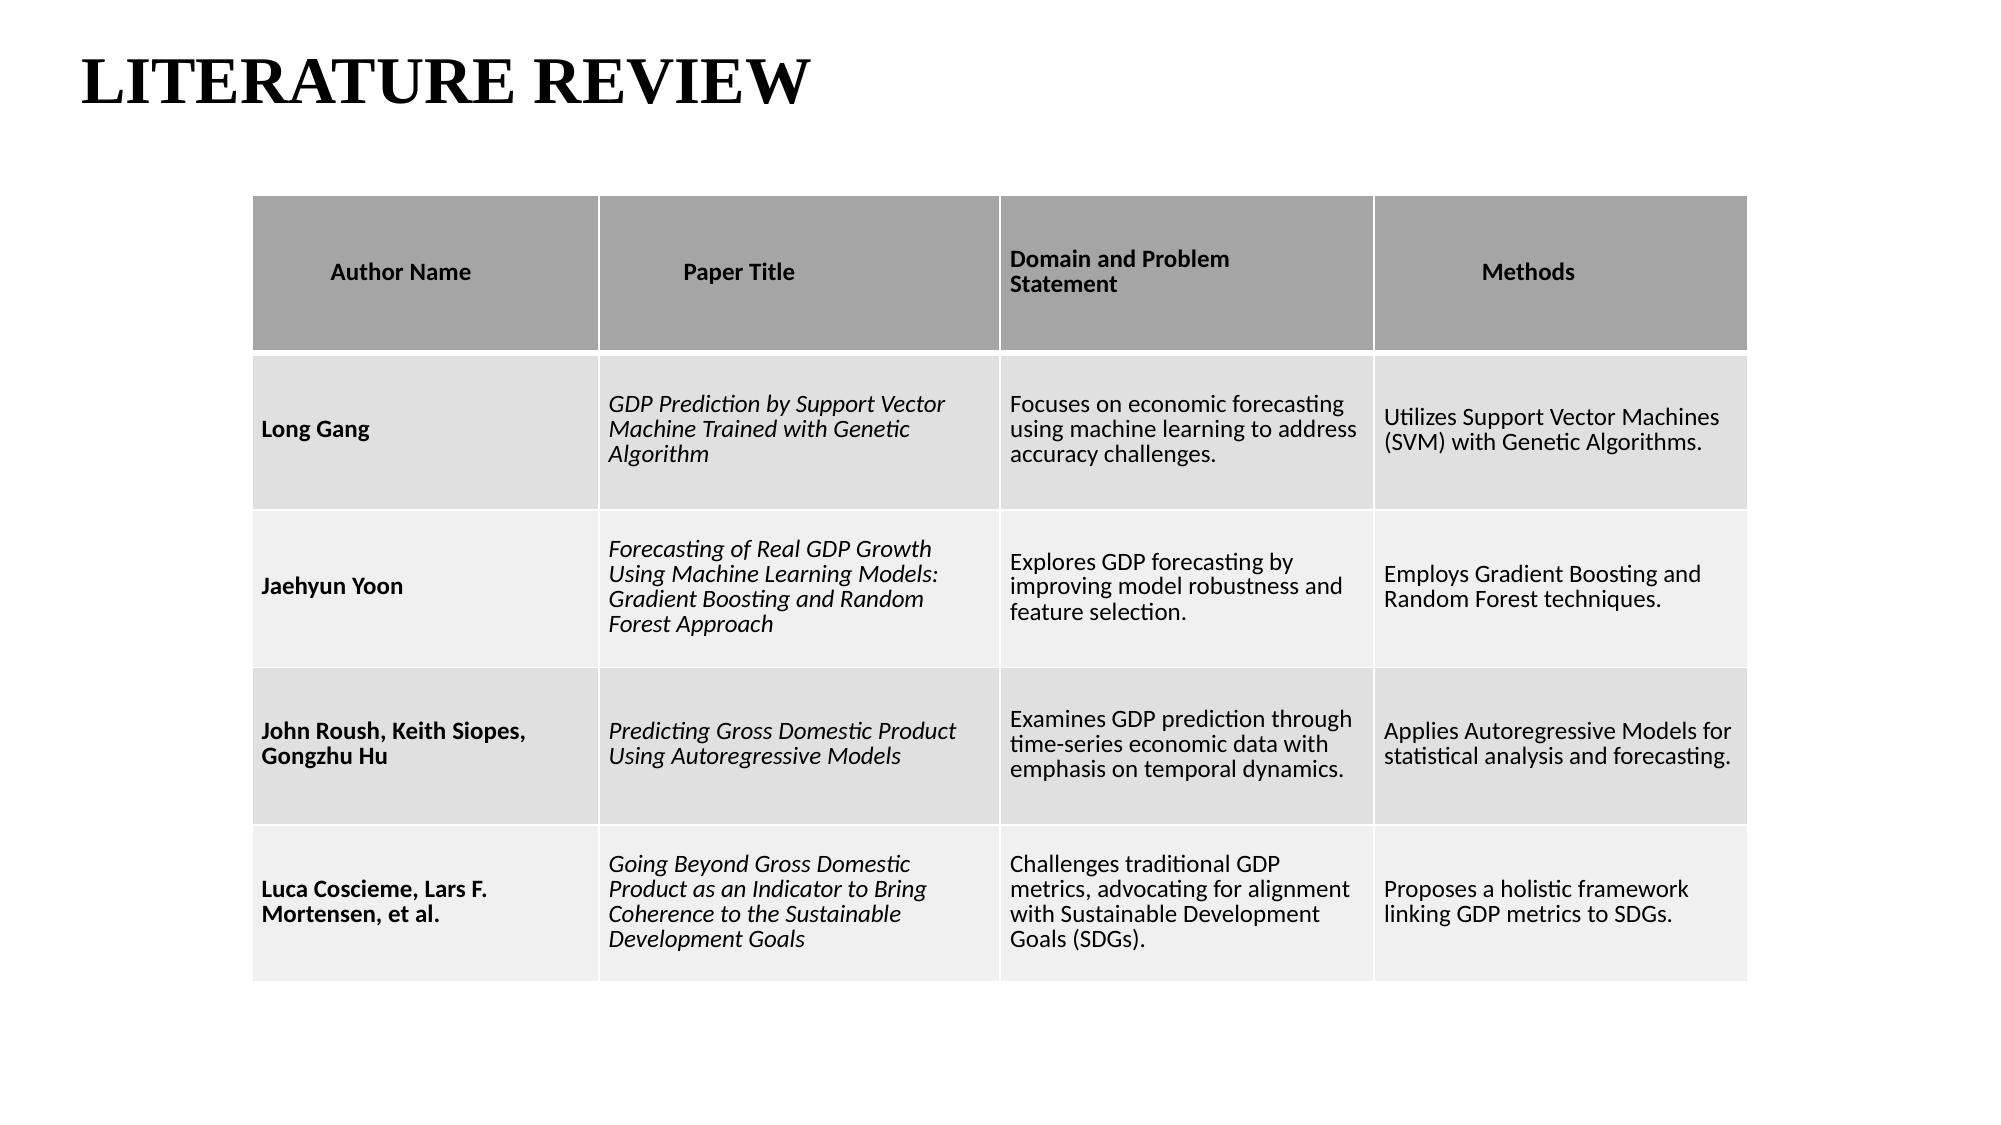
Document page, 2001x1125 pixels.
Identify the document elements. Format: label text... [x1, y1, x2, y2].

table_cell Jaehyun Yoon [253, 511, 598, 667]
table_header Methods [1375, 196, 1747, 350]
table_cell Explores GDP forecasting by improving model robustness and feature selection. [1001, 511, 1373, 667]
table_cell Challenges traditional GDP metrics, advocating for alignment with Sustainable Development Goals (SDGs). [1001, 826, 1373, 981]
table_cell Proposes a holistic framework linking GDP metrics to SDGs. [1375, 826, 1747, 981]
table_cell John Roush, Keith Siopes, Gongzhu Hu [253, 668, 598, 824]
table_cell Long Gang [253, 356, 598, 509]
table_cell Luca Coscieme, Lars F. Mortensen, et al. [253, 826, 598, 981]
table_cell Going Beyond Gross Domestic Product as an Indicator to Bring Coherence to the Sustainable Development Goals [600, 826, 999, 981]
table_cell Applies Autoregressive Models for statistical analysis and forecasting. [1375, 668, 1747, 824]
table_cell Forecasting of Real GDP Growth Using Machine Learning Models: Gradient Boosting and Random Forest Approach [600, 511, 999, 667]
table_cell Focuses on economic forecasting using machine learning to address accuracy challenges. [1001, 356, 1373, 509]
table_cell Predicting Gross Domestic Product Using Autoregressive Models [600, 668, 999, 824]
table_cell Utilizes Support Vector Machines (SVM) with Genetic Algorithms. [1375, 356, 1747, 509]
table_header Paper Title [600, 196, 999, 350]
table_cell GDP Prediction by Support Vector Machine Trained with Genetic Algorithm [600, 356, 999, 509]
table_cell Examines GDP prediction through time-series economic data with emphasis on temporal dynamics. [1001, 668, 1373, 824]
text_box LITERATURE REVIEW [66, 29, 843, 125]
table_header Author Name [253, 196, 598, 350]
table_header Domain and Problem Statement [1001, 196, 1373, 350]
table_cell Employs Gradient Boosting and Random Forest techniques. [1375, 511, 1747, 667]
